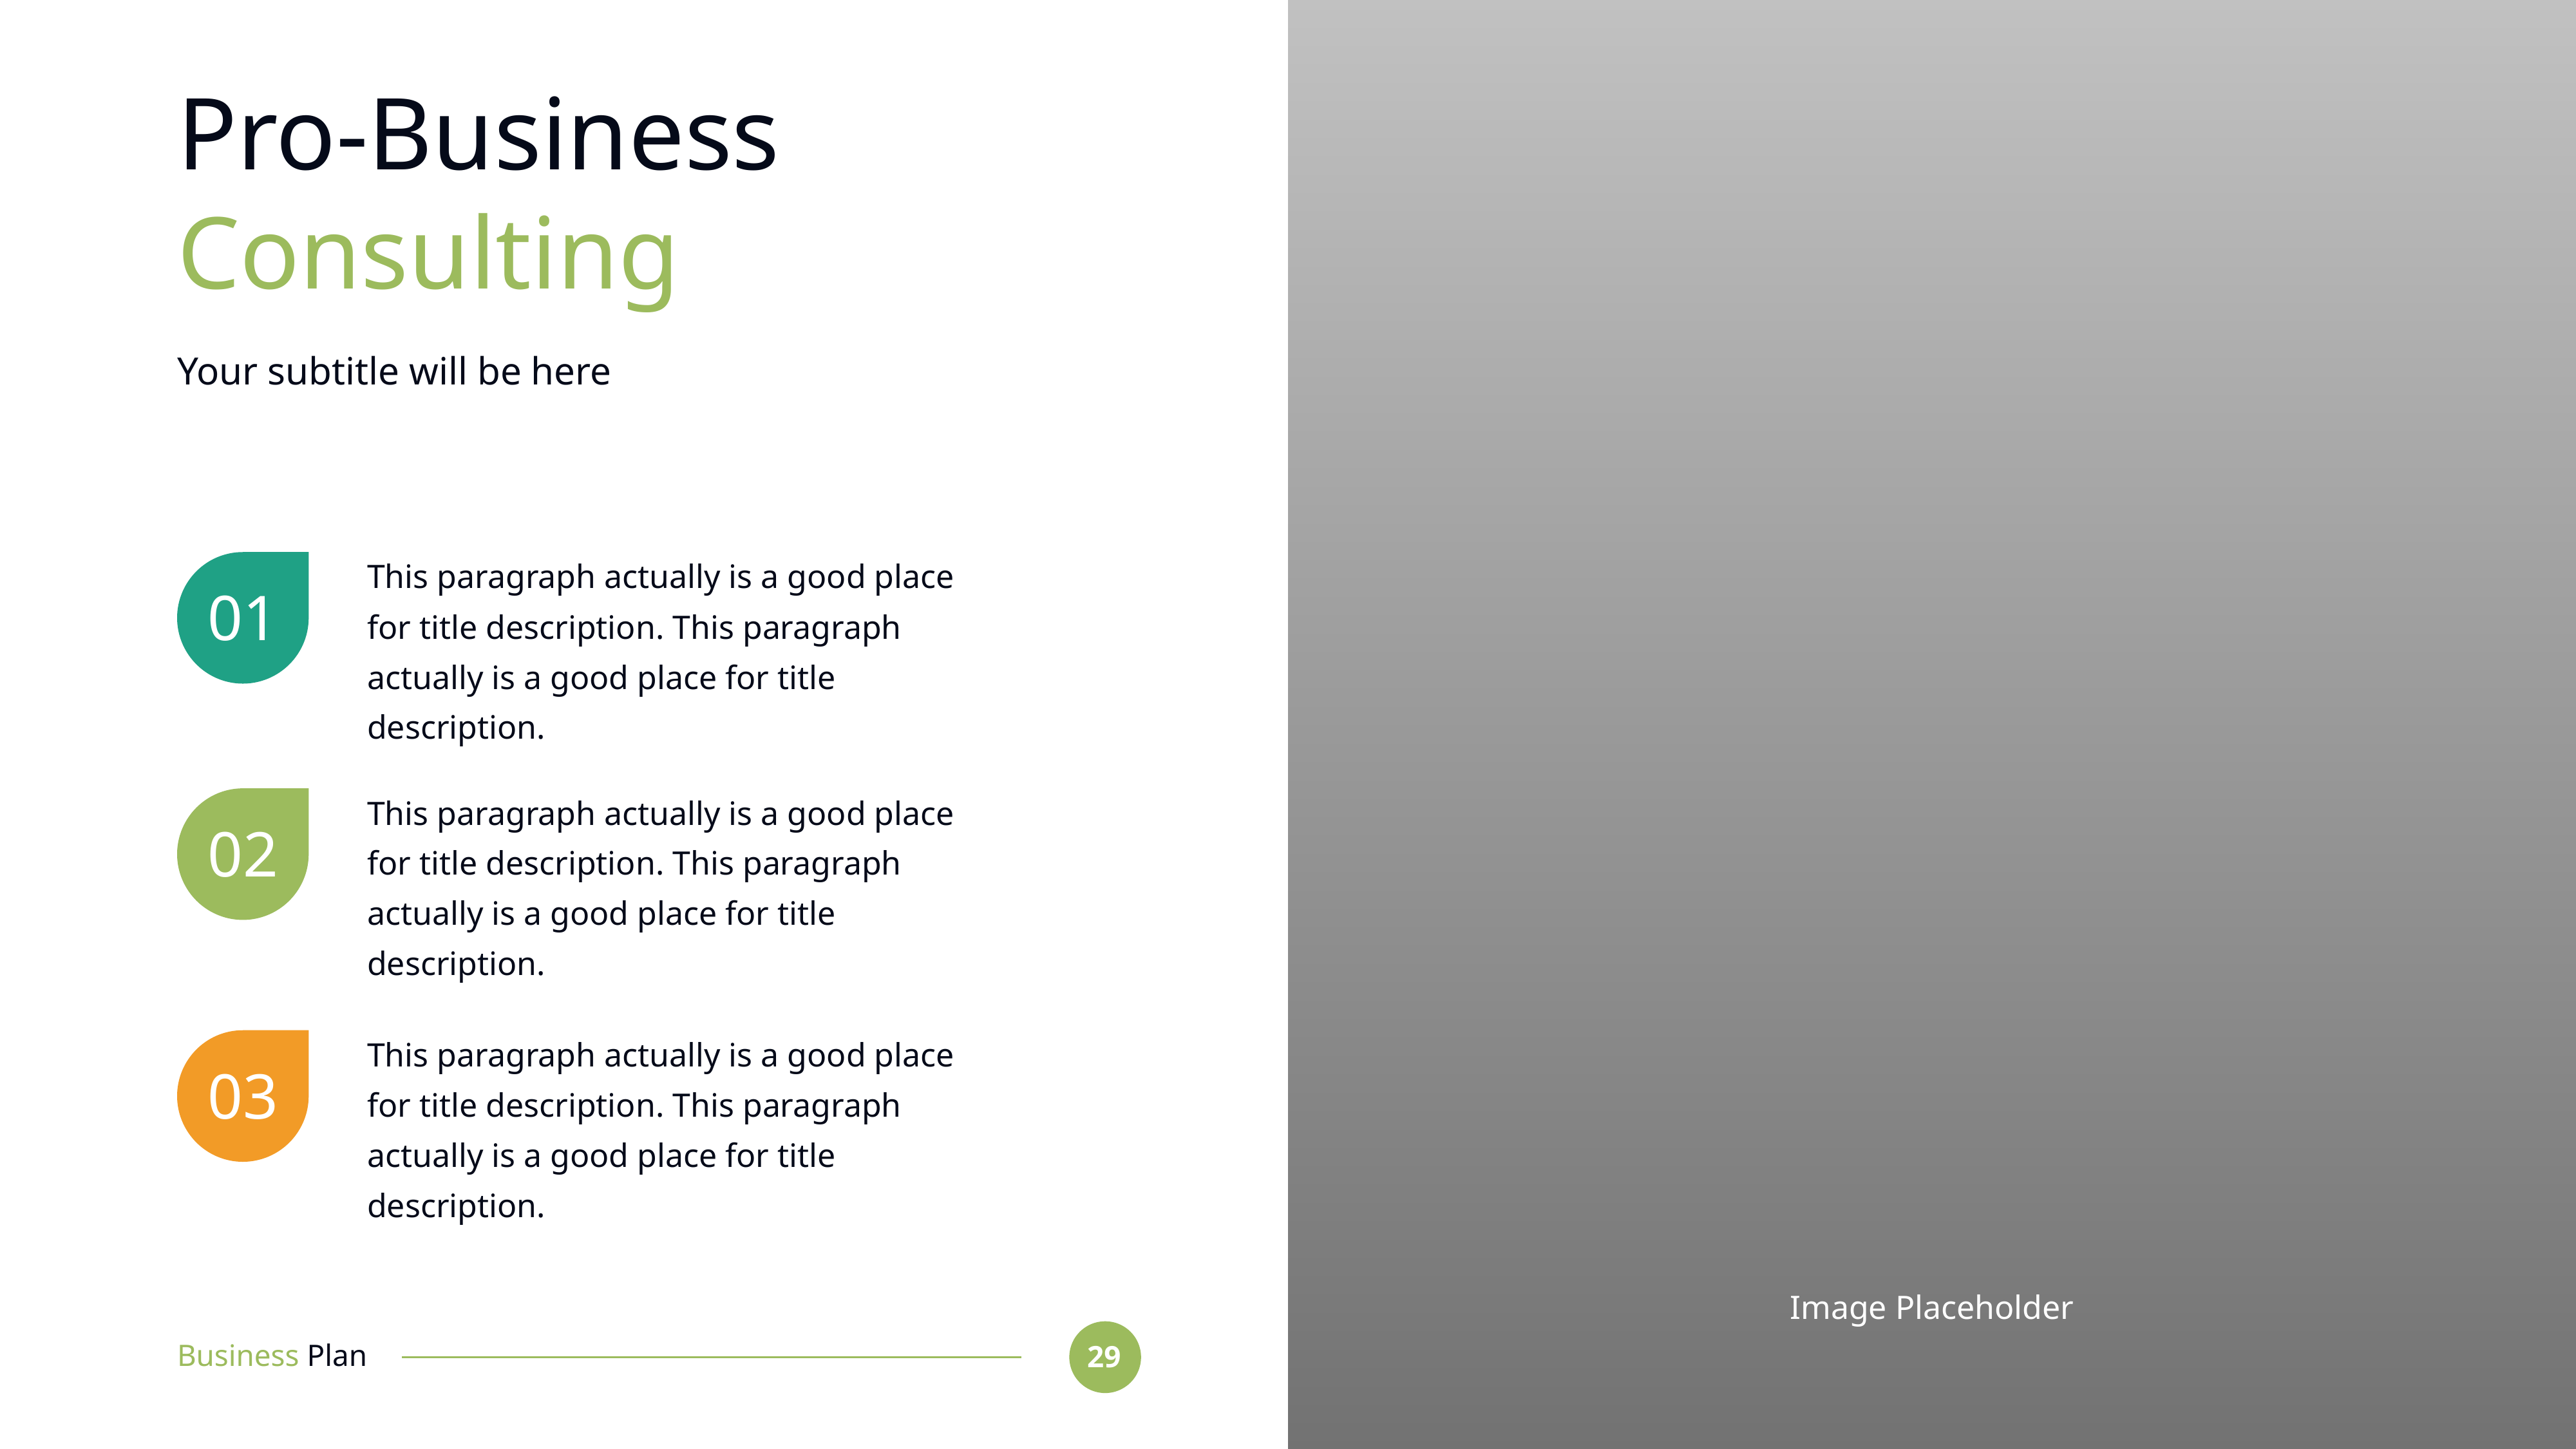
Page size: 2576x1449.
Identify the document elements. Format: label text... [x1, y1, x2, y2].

text_box 03 [189, 1057, 296, 1132]
text_box 01 [189, 578, 296, 654]
title Pro-Business Consulting [177, 70, 1134, 314]
text_box This paragraph actually is a good place for title description. This paragraph actually is a good place for title description. [367, 1023, 974, 1171]
list Your subtitle will be here [177, 347, 1134, 394]
text_box This paragraph actually is a good place for title description. This paragraph actually is a good place for title description. [367, 545, 974, 693]
text_box 02 [189, 815, 296, 890]
text_box [177, 552, 309, 684]
text_box This paragraph actually is a good place for title description. This paragraph actually is a good place for title description. [367, 781, 974, 929]
text_box [177, 788, 309, 920]
text_box [177, 1030, 309, 1162]
text_box Image Placeholder [1591, 1287, 2273, 1327]
text_box [1288, 0, 2576, 1449]
